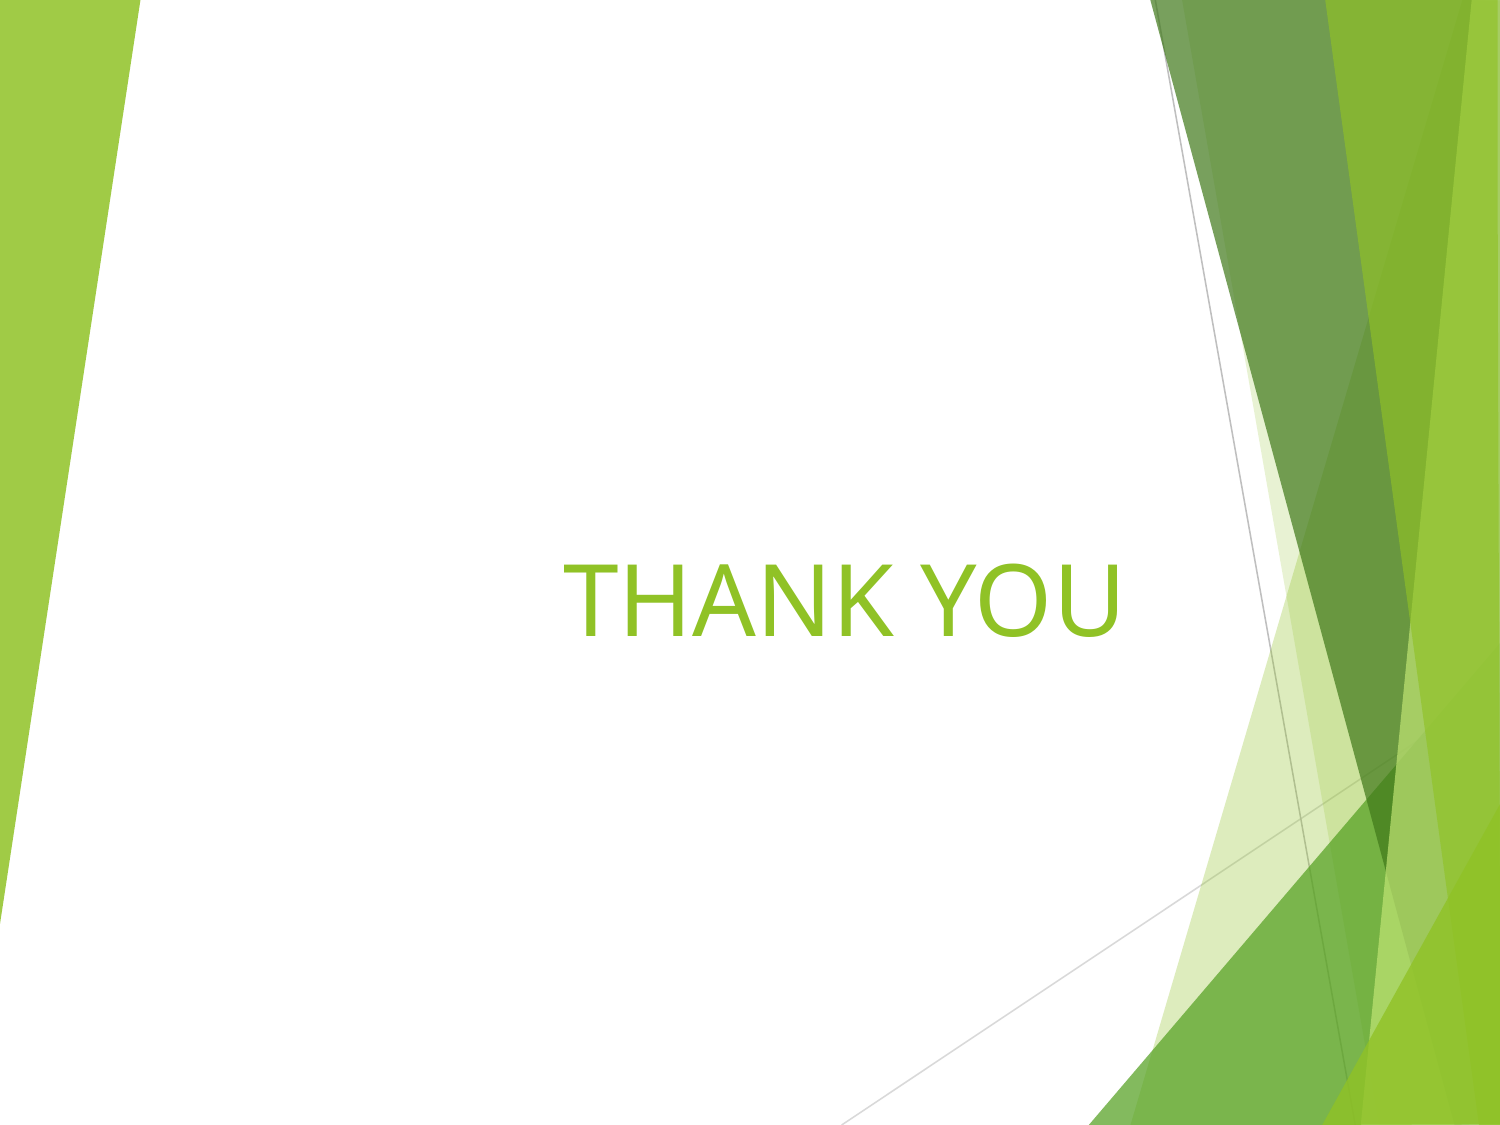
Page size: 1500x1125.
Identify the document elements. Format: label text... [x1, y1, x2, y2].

title THANK YOU [185, 394, 1142, 665]
